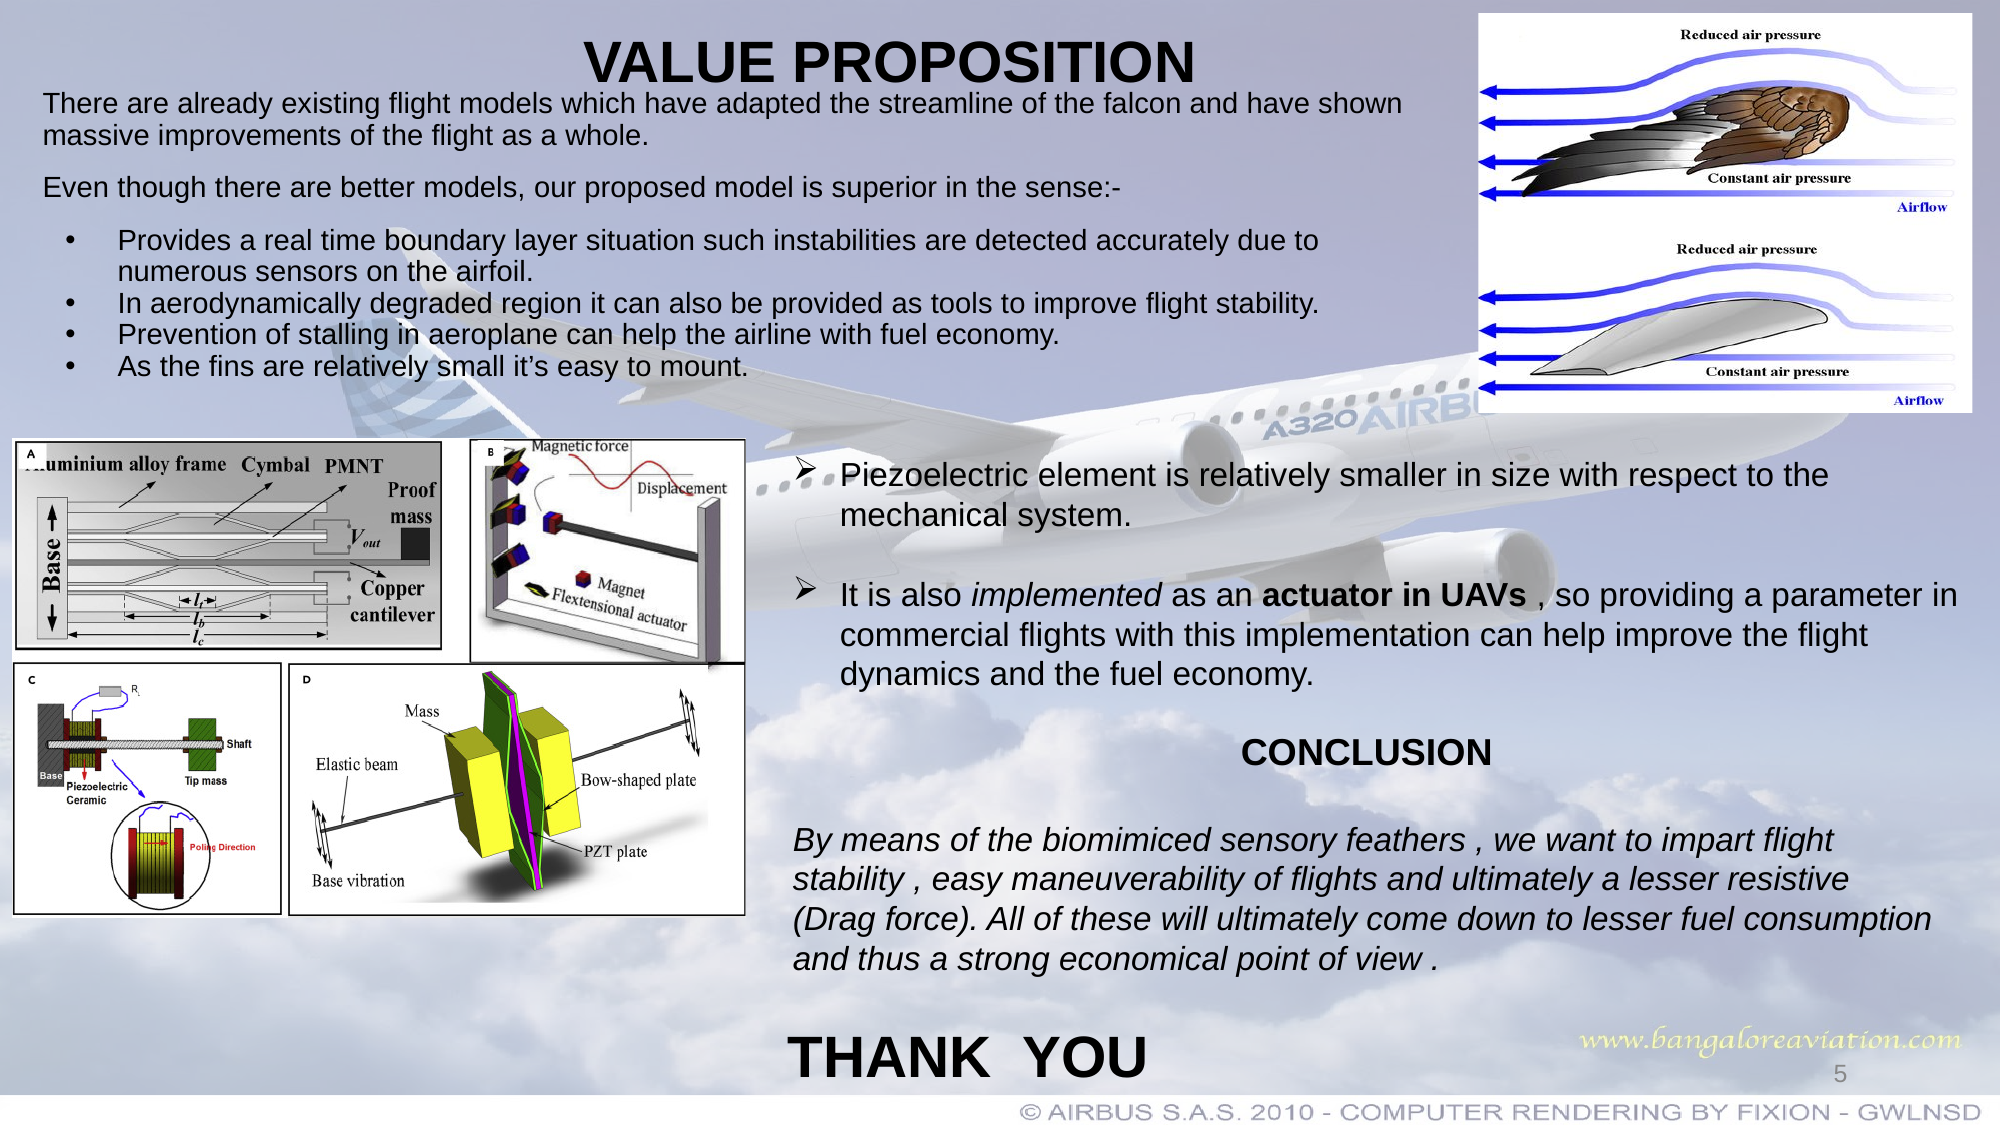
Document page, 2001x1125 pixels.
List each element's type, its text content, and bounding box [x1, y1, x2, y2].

text_box Piezoelectric element is relatively smaller in size with respect to the mechanical system. It is also implemented as an actuator in UAVs , so providing a parameter in commercial flights with this implementation can help improve the flight dynamics and the fuel economy. [777, 438, 1987, 708]
text_box CONCLUSION By means of the biomimiced sensory feathers , we want to impart flight stability , easy maneuverability of flights and ultimately a lesser resistive (Drag force). All of these will ultimately come down to lesser fuel consumption and thus a strong economical point of view . [777, 712, 1956, 993]
title VALUE PROPOSITION [27, 4, 1753, 123]
list There are already existing flight models which have adapted the streamline of the falcon and have shown massive improvements of the flight as a whole. Even though there are better models, our proposed model is superior in the sense:- Provides a real time boundary layer situation such instabilities are detected accurately due to numerous sensors on the airfoil. In aerodynamically degraded region it can also be provided as tools to improve flight stability. Prevention of stalling in aeroplane can help the airline with fuel economy. As the fins are relatively small it’s easy to mount. [27, 81, 1468, 397]
text_box THANK YOU [379, 1003, 1557, 1104]
slide_number 5 [1412, 1042, 1863, 1103]
picture [12, 437, 746, 918]
picture [1478, 13, 1973, 413]
